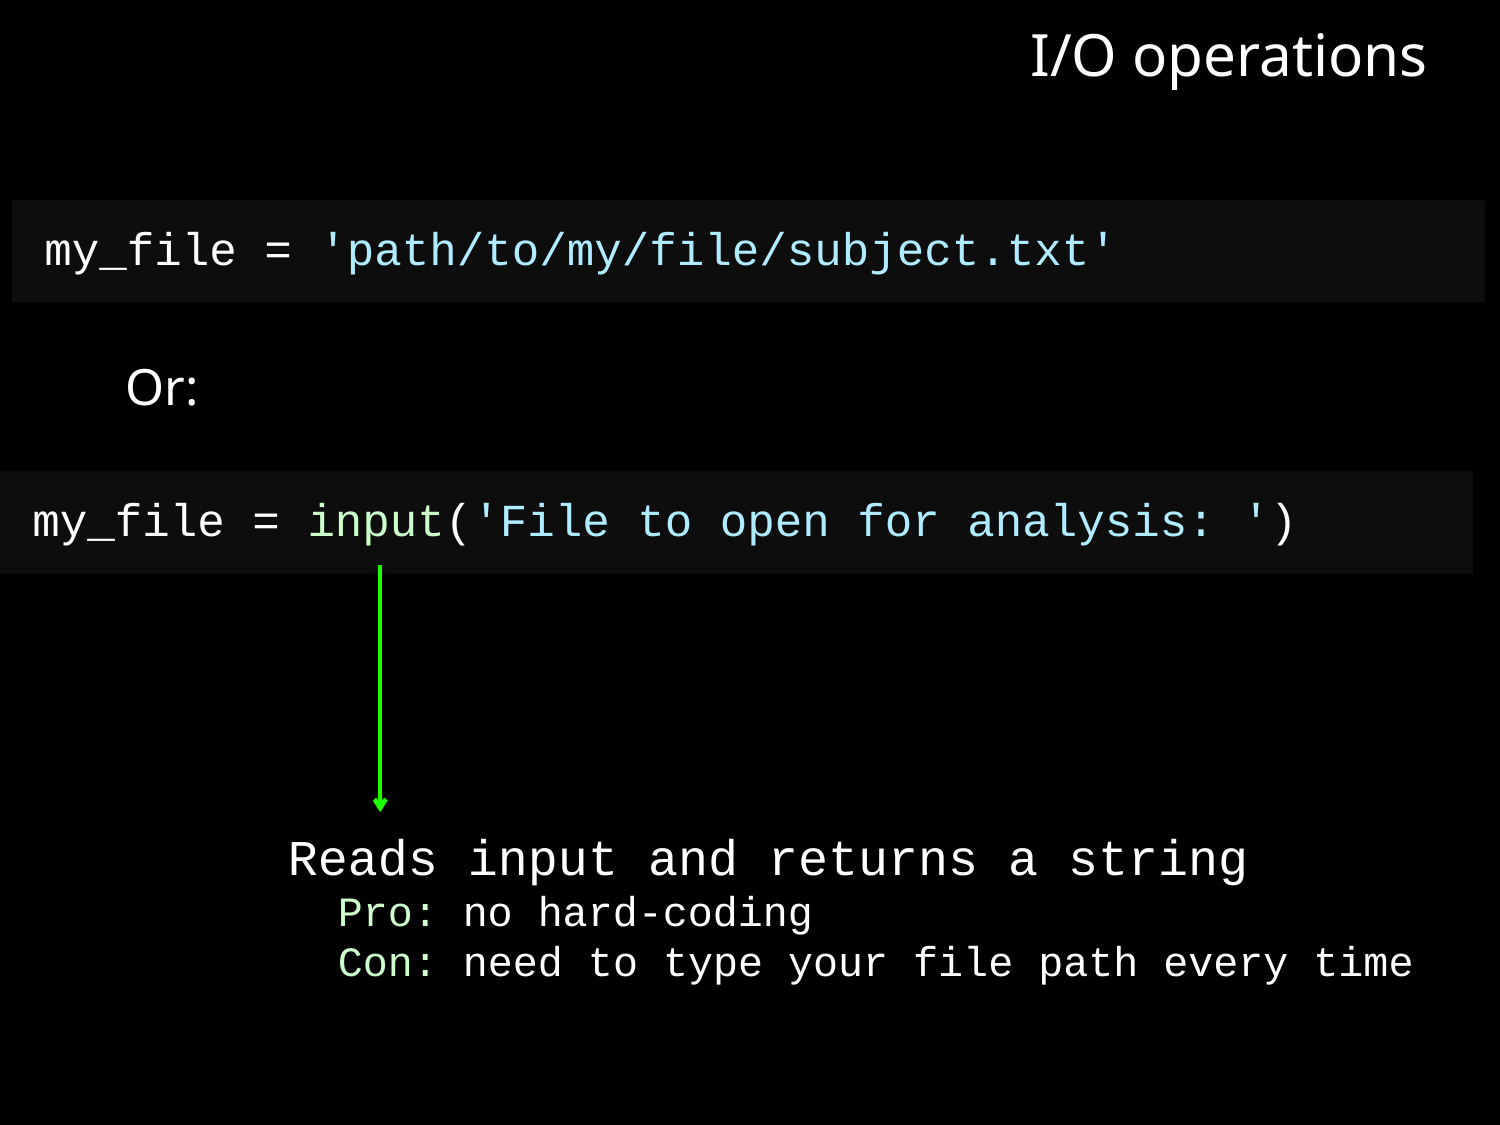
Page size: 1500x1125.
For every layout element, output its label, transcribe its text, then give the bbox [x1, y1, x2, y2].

text_box I/O operations [1015, 10, 1443, 95]
text_box my_file = input('File to open for analysis: ') [17, 466, 1423, 553]
text_box Reads input and returns a string Pro: no hard-coding Con: need to type your file path every time [273, 817, 1428, 993]
text_box [0, 471, 1474, 574]
text_box Or: [110, 348, 214, 423]
text_box my_file = 'path/to/my/file/subject.txt' [29, 195, 1435, 282]
text_box [11, 200, 1486, 303]
